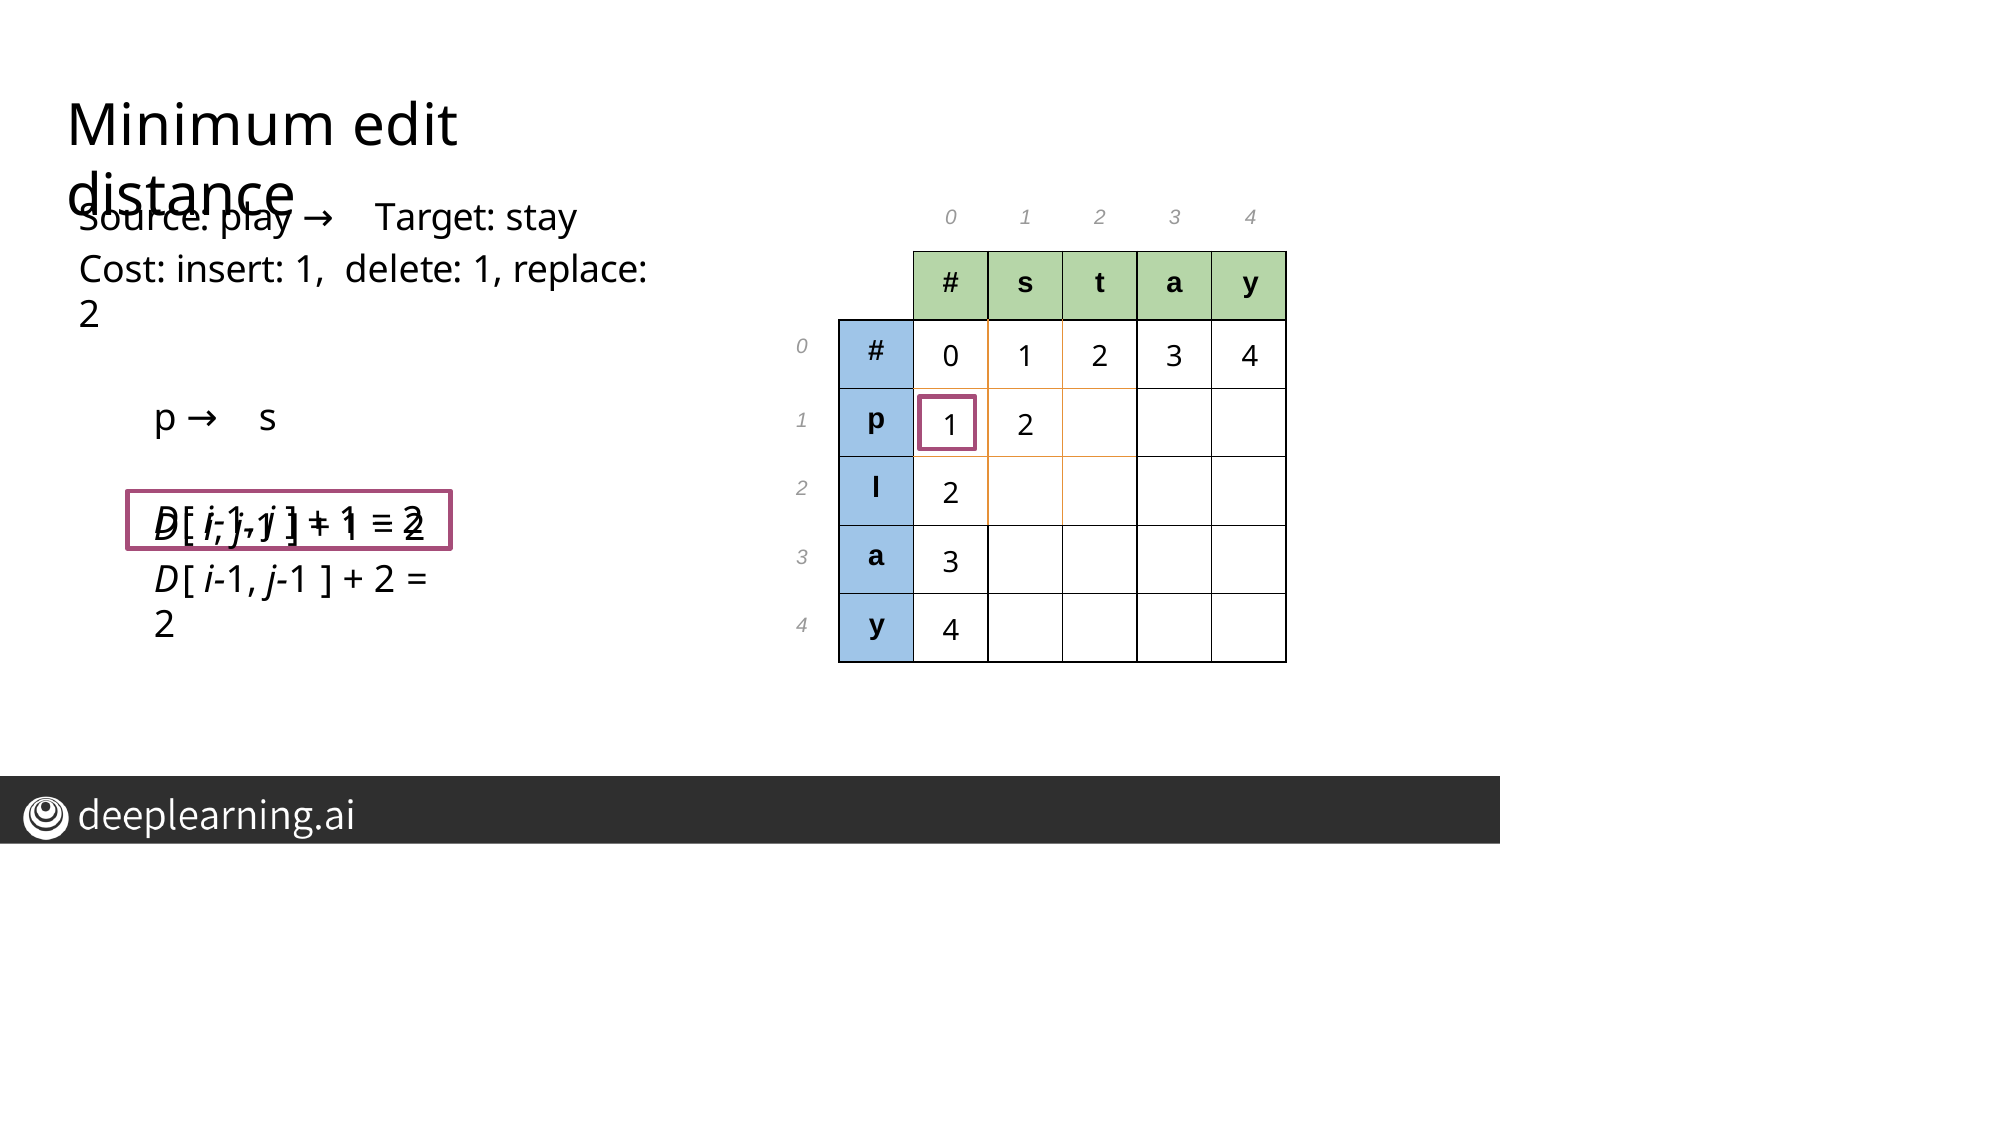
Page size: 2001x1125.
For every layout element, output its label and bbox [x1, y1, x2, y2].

table_cell [1063, 389, 1136, 456]
table_cell [914, 389, 987, 456]
table_cell [1212, 252, 1285, 319]
table_cell [1138, 389, 1211, 456]
table_cell [1212, 526, 1285, 593]
table_cell [989, 321, 1062, 388]
table_cell [914, 252, 987, 319]
text_box [76, 183, 660, 549]
table_cell [914, 526, 987, 593]
table_cell [989, 252, 1062, 319]
table_cell [1138, 252, 1211, 319]
table_cell [1212, 457, 1285, 525]
table_cell [914, 594, 987, 661]
table_cell [794, 251, 913, 662]
table_cell [840, 526, 913, 593]
table_cell [914, 457, 987, 525]
table_cell [840, 457, 913, 525]
title [64, 85, 653, 276]
table_cell [1138, 526, 1211, 593]
table_cell [1063, 526, 1136, 593]
text_box [919, 396, 976, 449]
table_header [794, 206, 1286, 251]
table_cell [840, 321, 913, 388]
table_cell [1063, 457, 1136, 525]
table_cell [1063, 252, 1136, 319]
table_cell [1063, 321, 1136, 388]
table_cell [989, 389, 1062, 456]
picture [0, 761, 379, 844]
table_cell [989, 457, 1062, 525]
table_cell [1138, 321, 1211, 388]
table_cell [840, 594, 913, 661]
table_cell [1212, 389, 1285, 456]
table_cell [1138, 457, 1211, 525]
table_cell [840, 389, 913, 456]
table_cell [989, 526, 1062, 593]
table_cell [914, 321, 987, 388]
table_cell [1138, 594, 1211, 661]
table_cell [989, 594, 1062, 661]
table_cell [1212, 594, 1285, 661]
table_cell [1212, 321, 1285, 388]
text_box [151, 553, 457, 646]
table_cell [1063, 594, 1136, 661]
